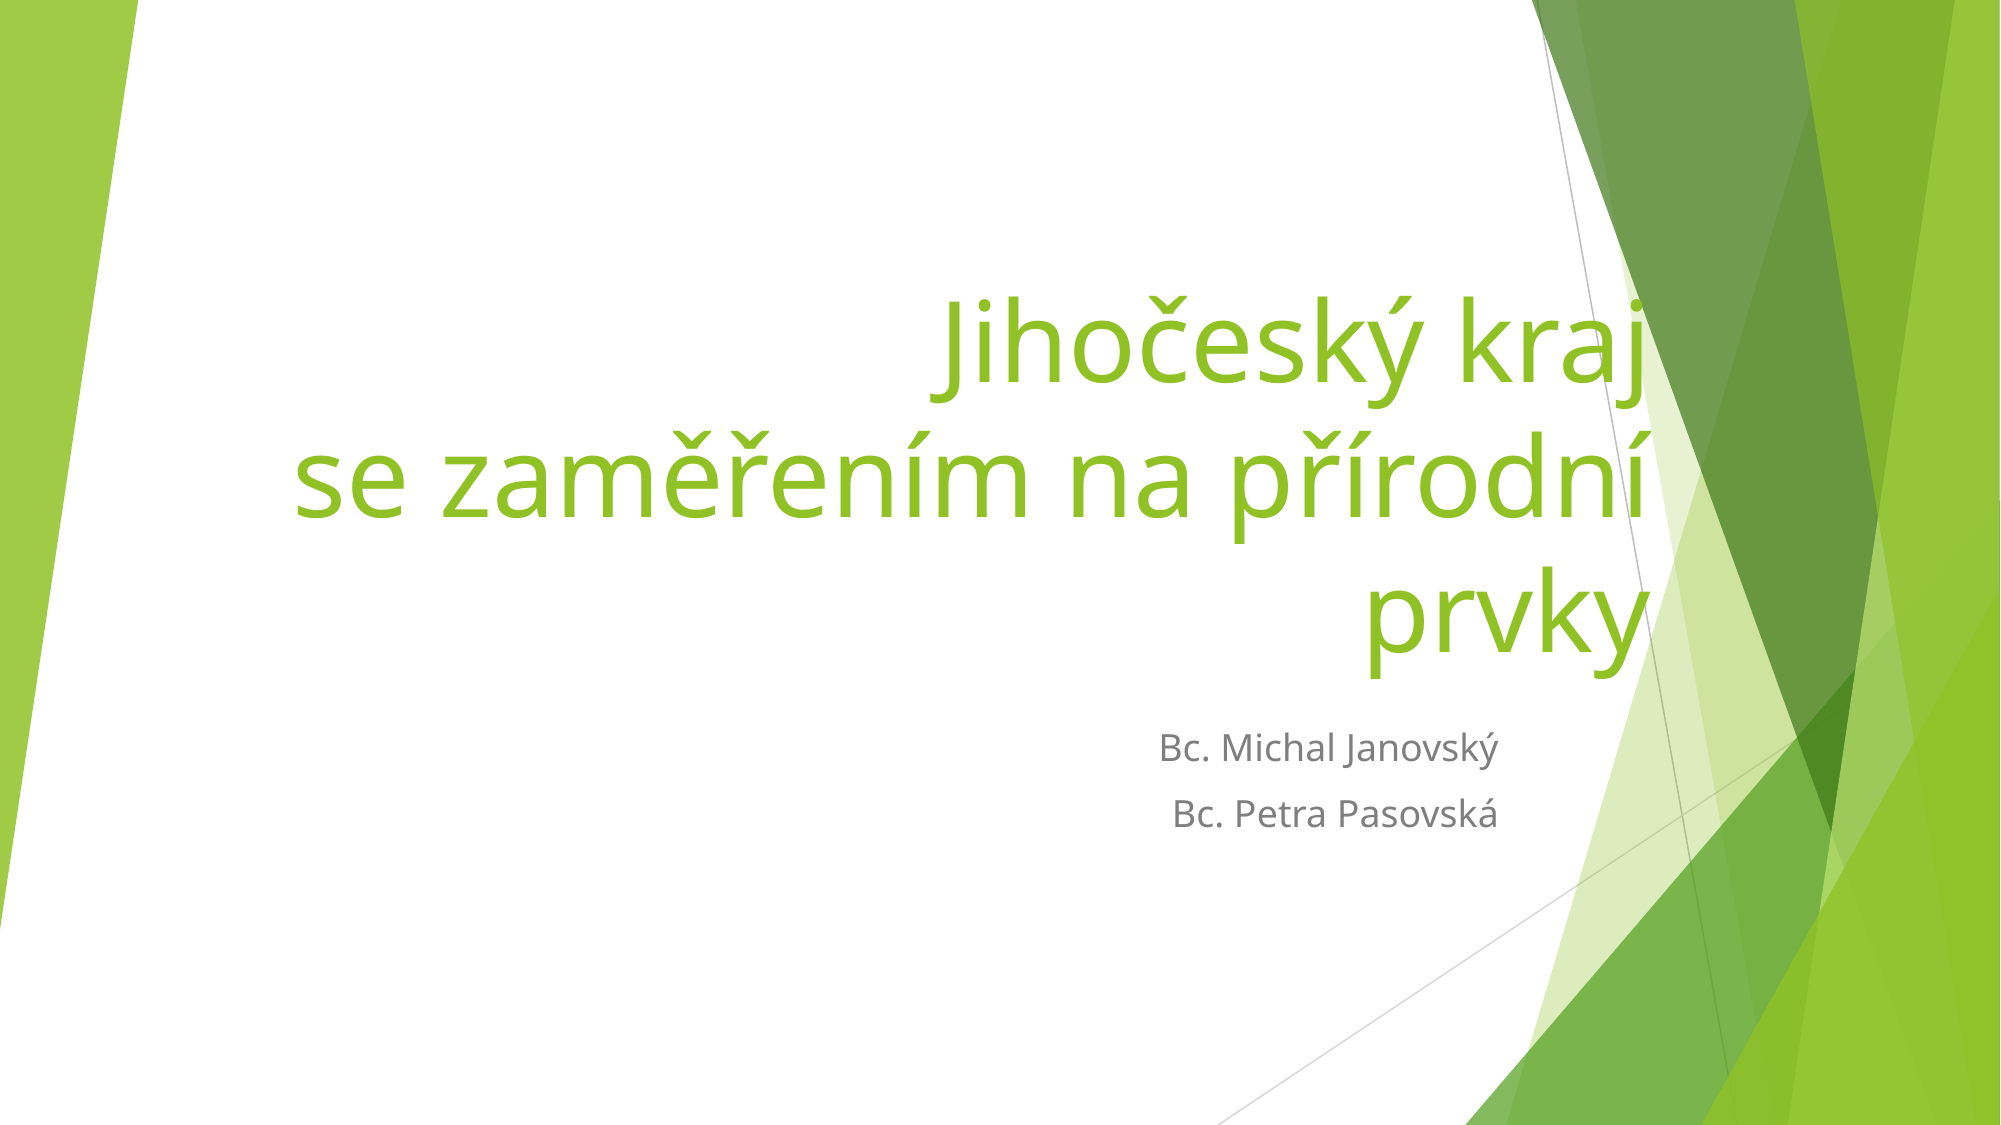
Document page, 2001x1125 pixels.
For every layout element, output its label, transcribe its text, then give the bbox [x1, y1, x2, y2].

subtitle Bc. Michal Janovský Bc. Petra Pasovská [239, 716, 1514, 897]
title Jihočeský kraj se zaměřením na přírodní prvky [0, 355, 1667, 683]
